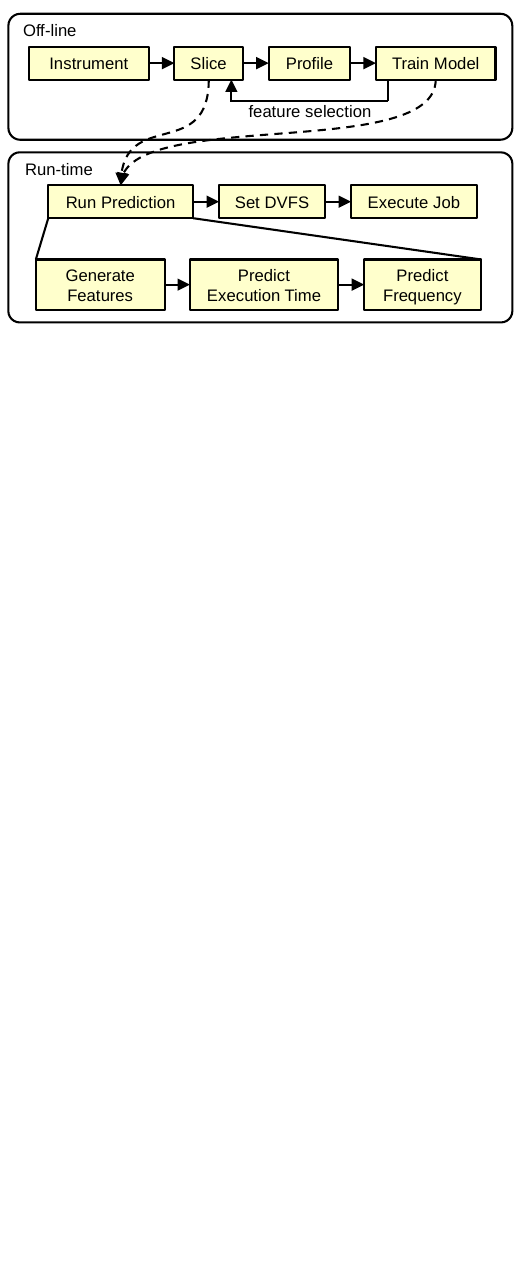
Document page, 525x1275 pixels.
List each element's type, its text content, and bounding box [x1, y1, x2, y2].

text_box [35, 217, 49, 260]
text_box feature selection [336, 92, 384, 100]
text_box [111, 88, 218, 177]
text_box [336, 11, 515, 142]
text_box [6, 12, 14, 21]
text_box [225, 268, 332, 291]
text_box feature selection [336, 108, 391, 129]
text_box [6, 150, 515, 325]
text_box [192, 217, 482, 260]
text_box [225, 0, 332, 216]
text_box [6, 11, 220, 142]
